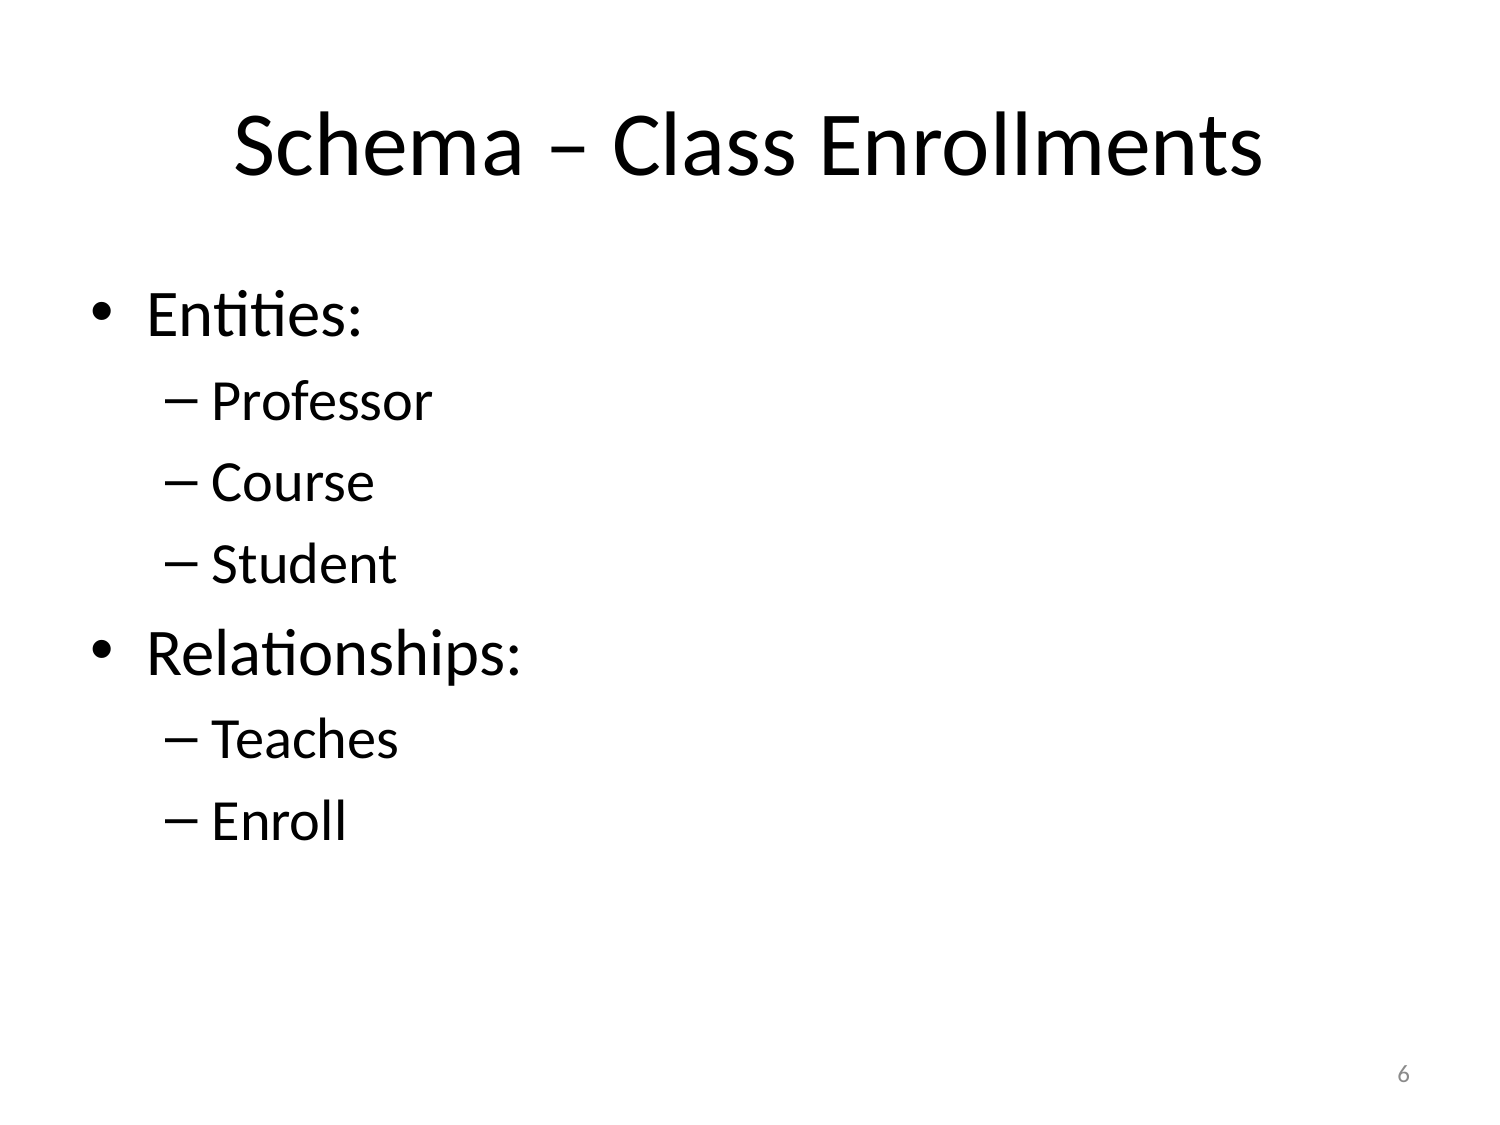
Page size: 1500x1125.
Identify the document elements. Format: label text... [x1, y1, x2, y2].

slide_number 6 [1074, 1042, 1425, 1103]
title Schema – Class Enrollments [75, 45, 1425, 233]
list Entities: Professor Course Student Relationships: Teaches Enroll [75, 262, 1425, 1005]
